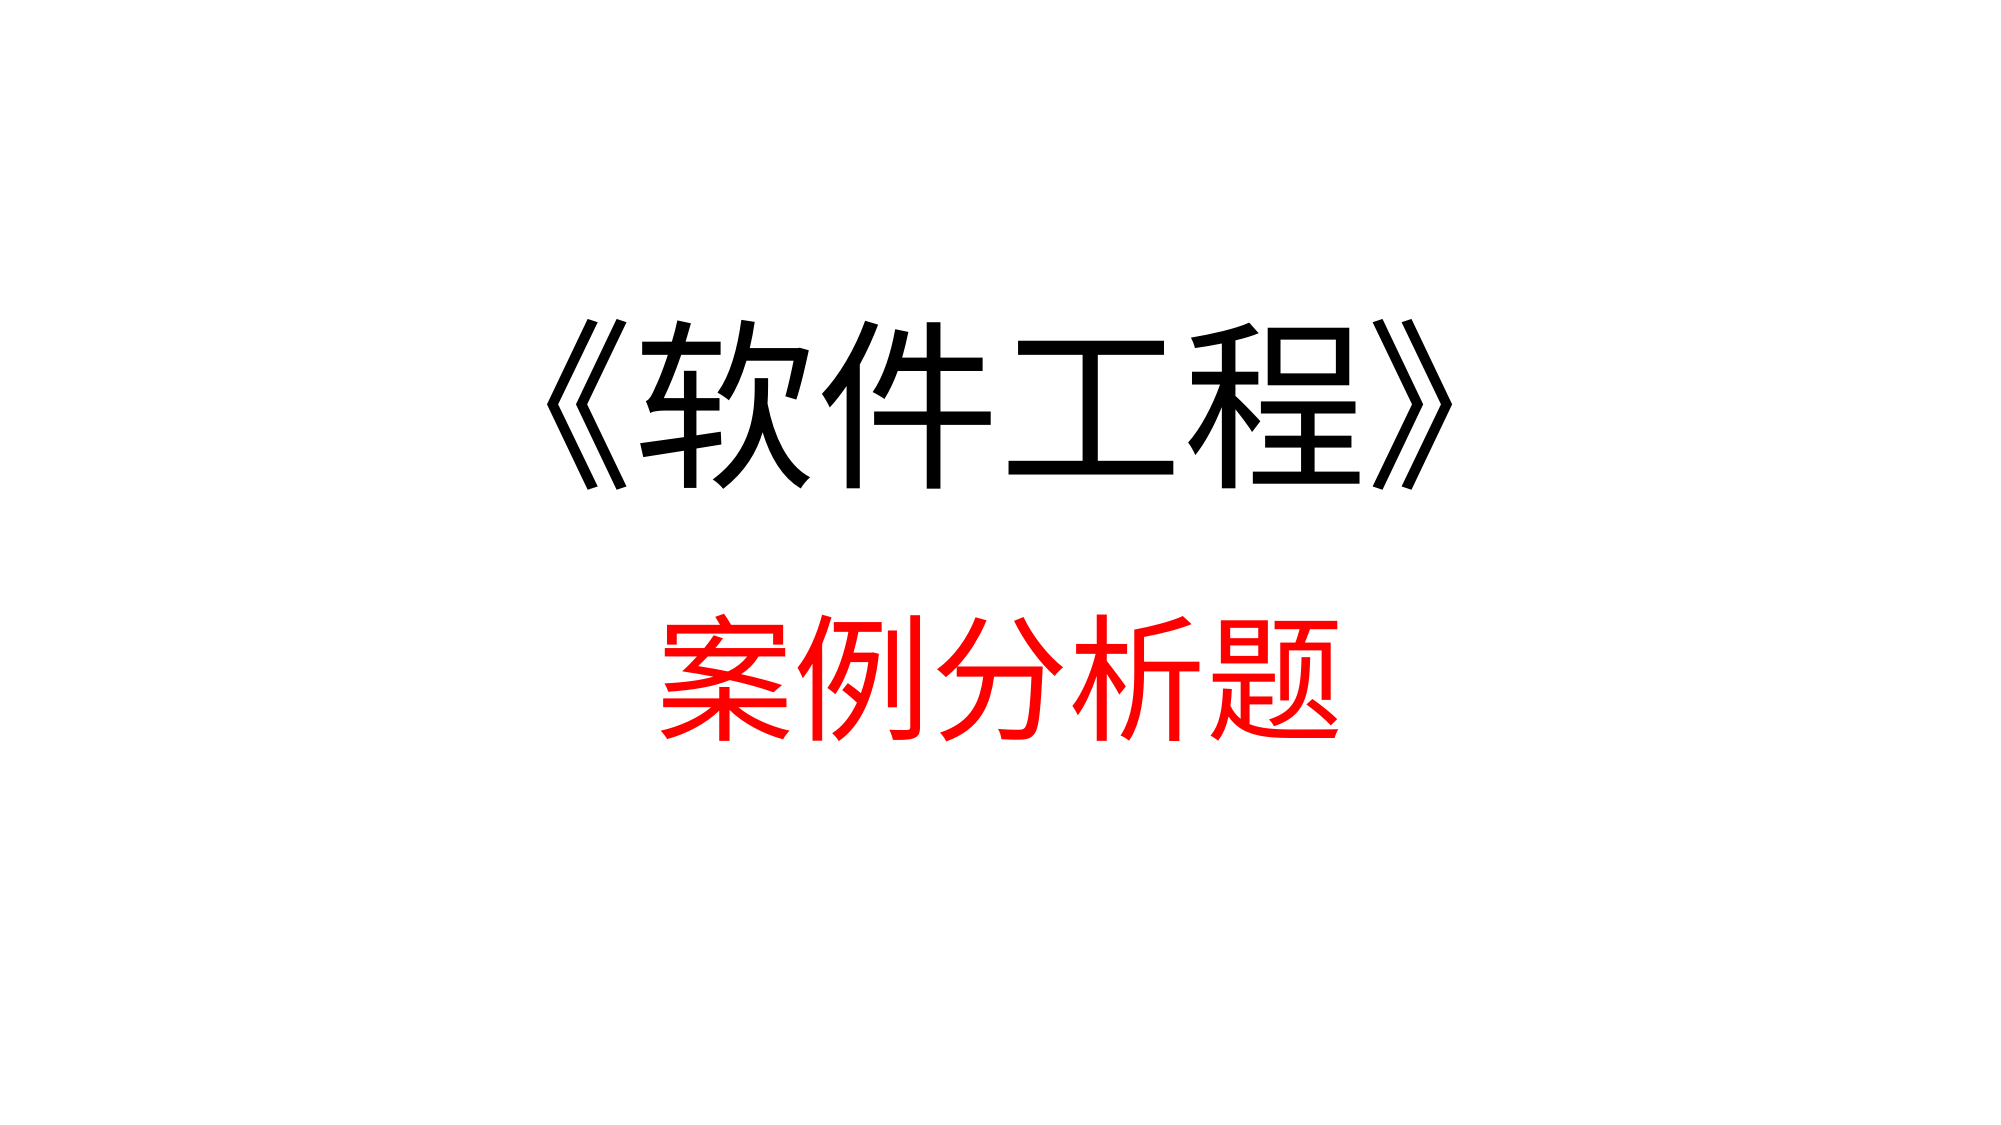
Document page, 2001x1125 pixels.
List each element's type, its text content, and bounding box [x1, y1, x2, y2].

title 《软件工程》 案例分析题 [249, 128, 1751, 812]
